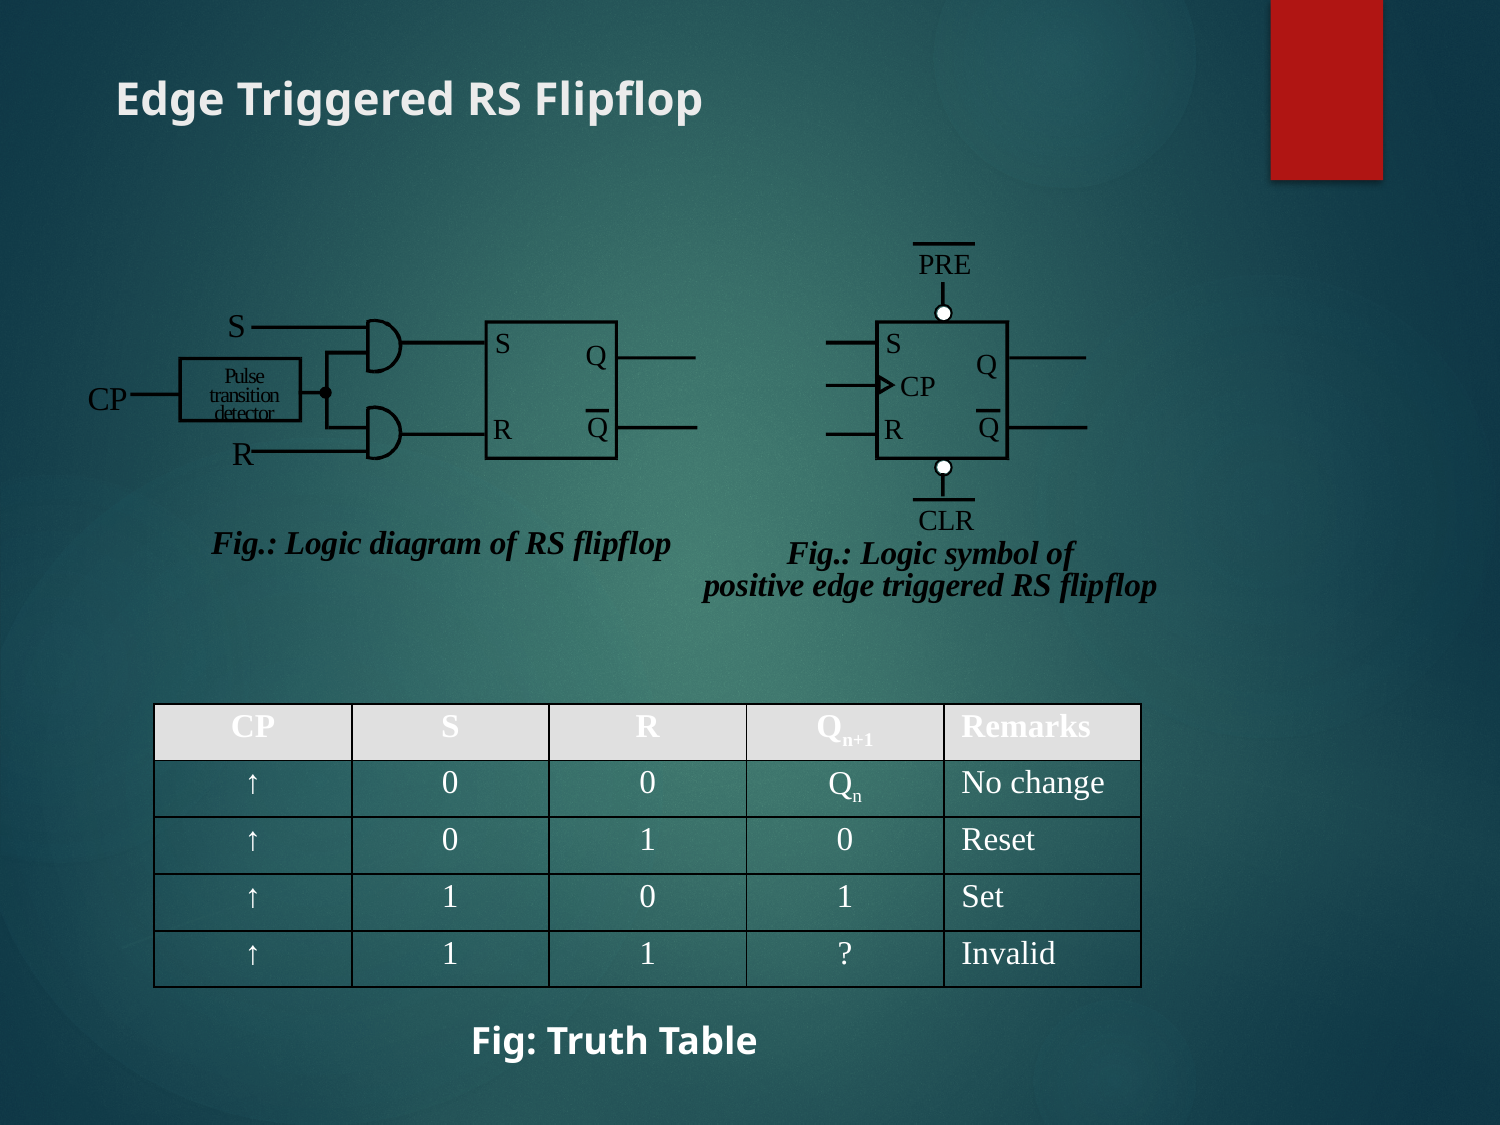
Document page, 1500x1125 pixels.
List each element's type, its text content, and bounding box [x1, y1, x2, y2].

table_cell 0 [747, 818, 943, 873]
table_cell ? [747, 932, 943, 986]
table_cell ↑ [155, 761, 351, 816]
table_cell Set [945, 875, 1140, 930]
table_cell 1 [353, 875, 548, 930]
table_cell ↑ [155, 875, 351, 930]
table_cell Qn [747, 761, 943, 816]
table_cell 1 [550, 818, 746, 873]
table_cell 1 [747, 875, 943, 930]
table_header Remarks [945, 705, 1140, 760]
table_cell 0 [353, 761, 548, 816]
table_cell 0 [353, 818, 548, 873]
table_cell Invalid [945, 932, 1140, 986]
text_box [87, 225, 1184, 604]
table_cell 0 [550, 875, 746, 930]
text_box Fig: Truth Table [455, 1009, 1206, 1115]
table_cell ↑ [155, 932, 351, 986]
table_header R [550, 705, 746, 760]
title Edge Triggered RS Flipflop [99, 62, 1142, 188]
table_header CP [155, 705, 351, 760]
table_cell 1 [353, 932, 548, 986]
table_cell Reset [945, 818, 1140, 873]
table_cell No change [945, 761, 1140, 816]
table_cell 1 [550, 932, 746, 986]
table_cell ↑ [155, 818, 351, 873]
table_cell 0 [550, 761, 746, 816]
table_header S [353, 705, 548, 760]
table_header Qn+1 [747, 705, 943, 760]
